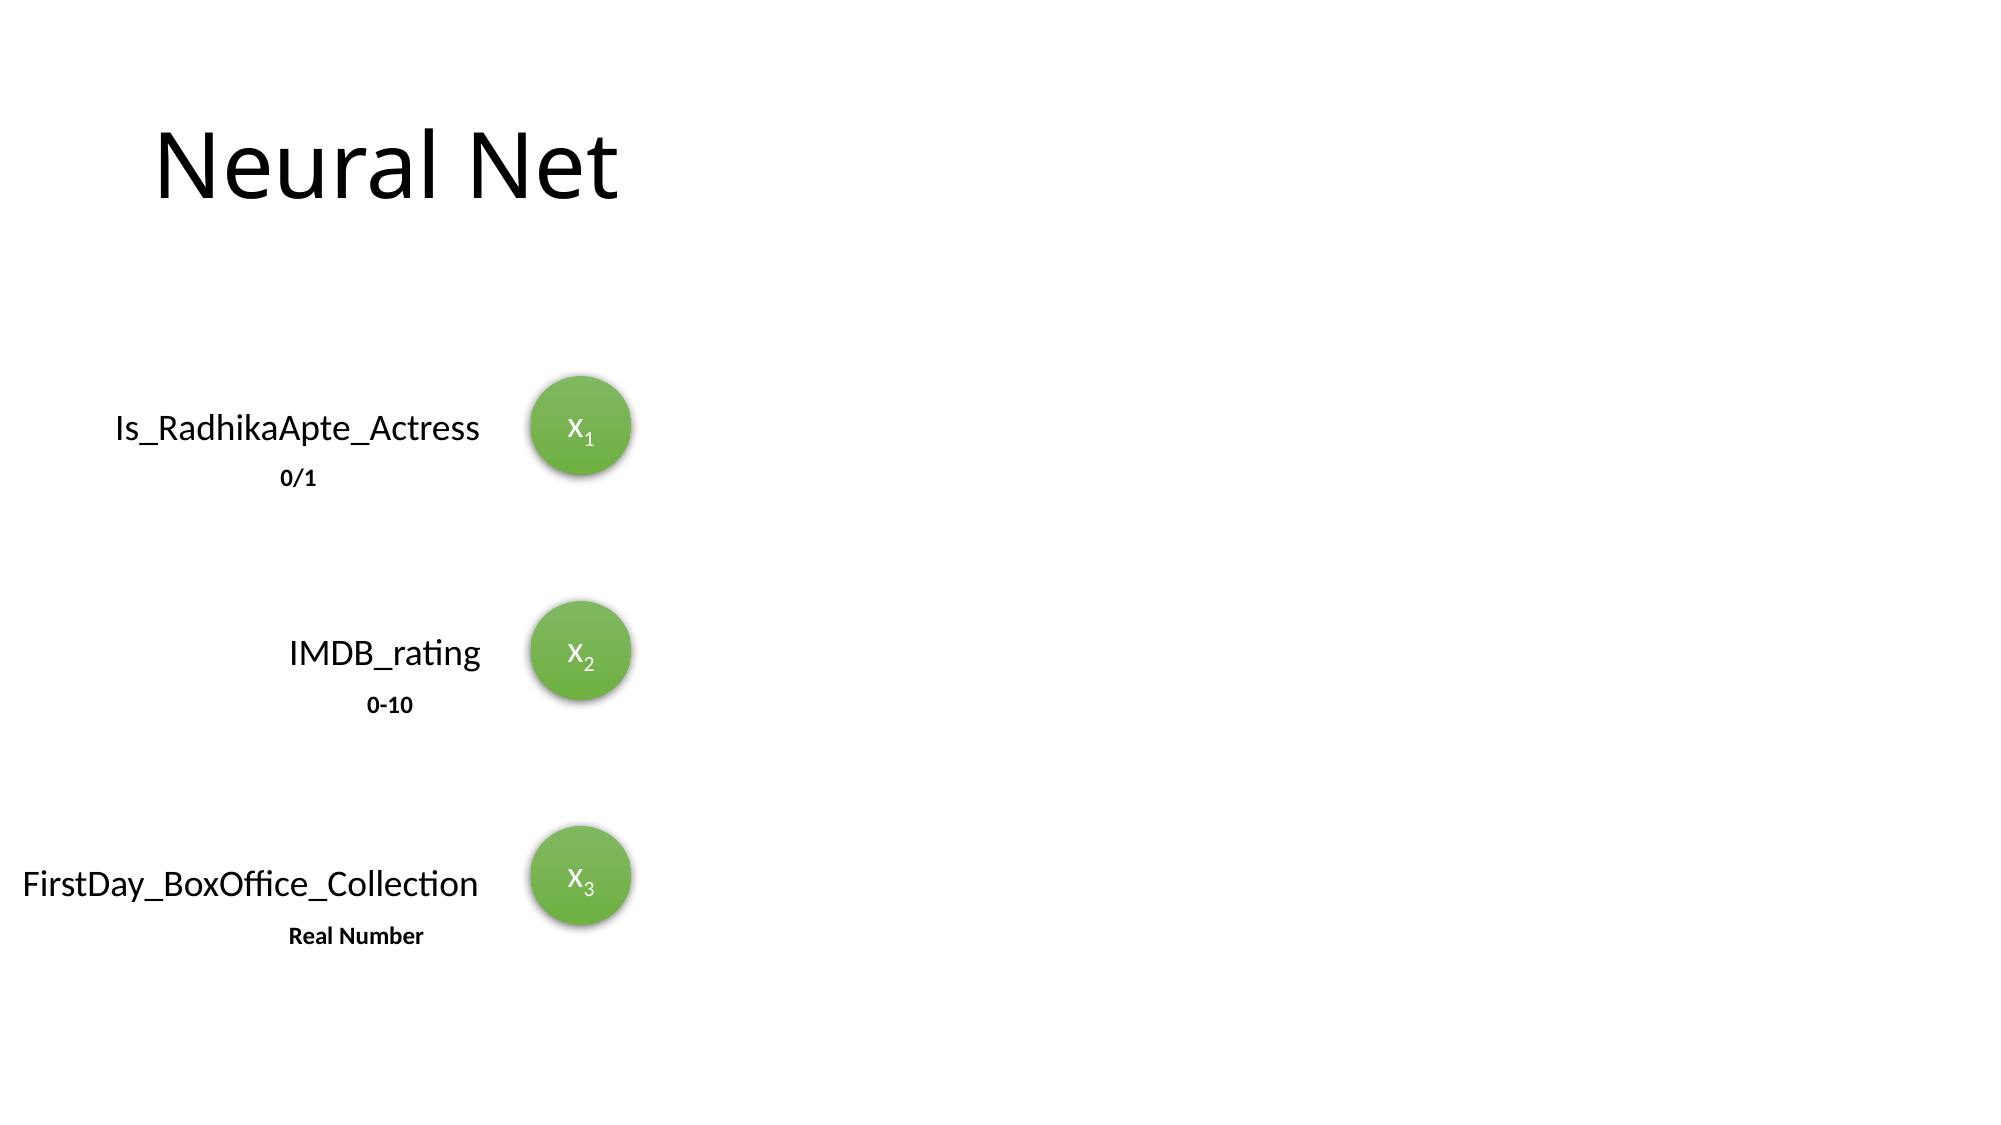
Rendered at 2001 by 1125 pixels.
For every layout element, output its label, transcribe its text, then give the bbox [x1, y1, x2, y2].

text_box Real Number [273, 912, 440, 957]
text_box Is_RadhikaApte_Actress [100, 395, 496, 455]
text_box IMDB_rating [274, 620, 497, 680]
text_box FirstDay_BoxOffice_Collection [7, 851, 495, 912]
text_box x1 [530, 376, 632, 475]
text_box x2 [530, 601, 632, 700]
text_box x3 [530, 826, 632, 925]
text_box 0/1 [265, 454, 332, 500]
title Neural Net [137, 59, 1863, 278]
text_box 0-10 [352, 680, 428, 726]
